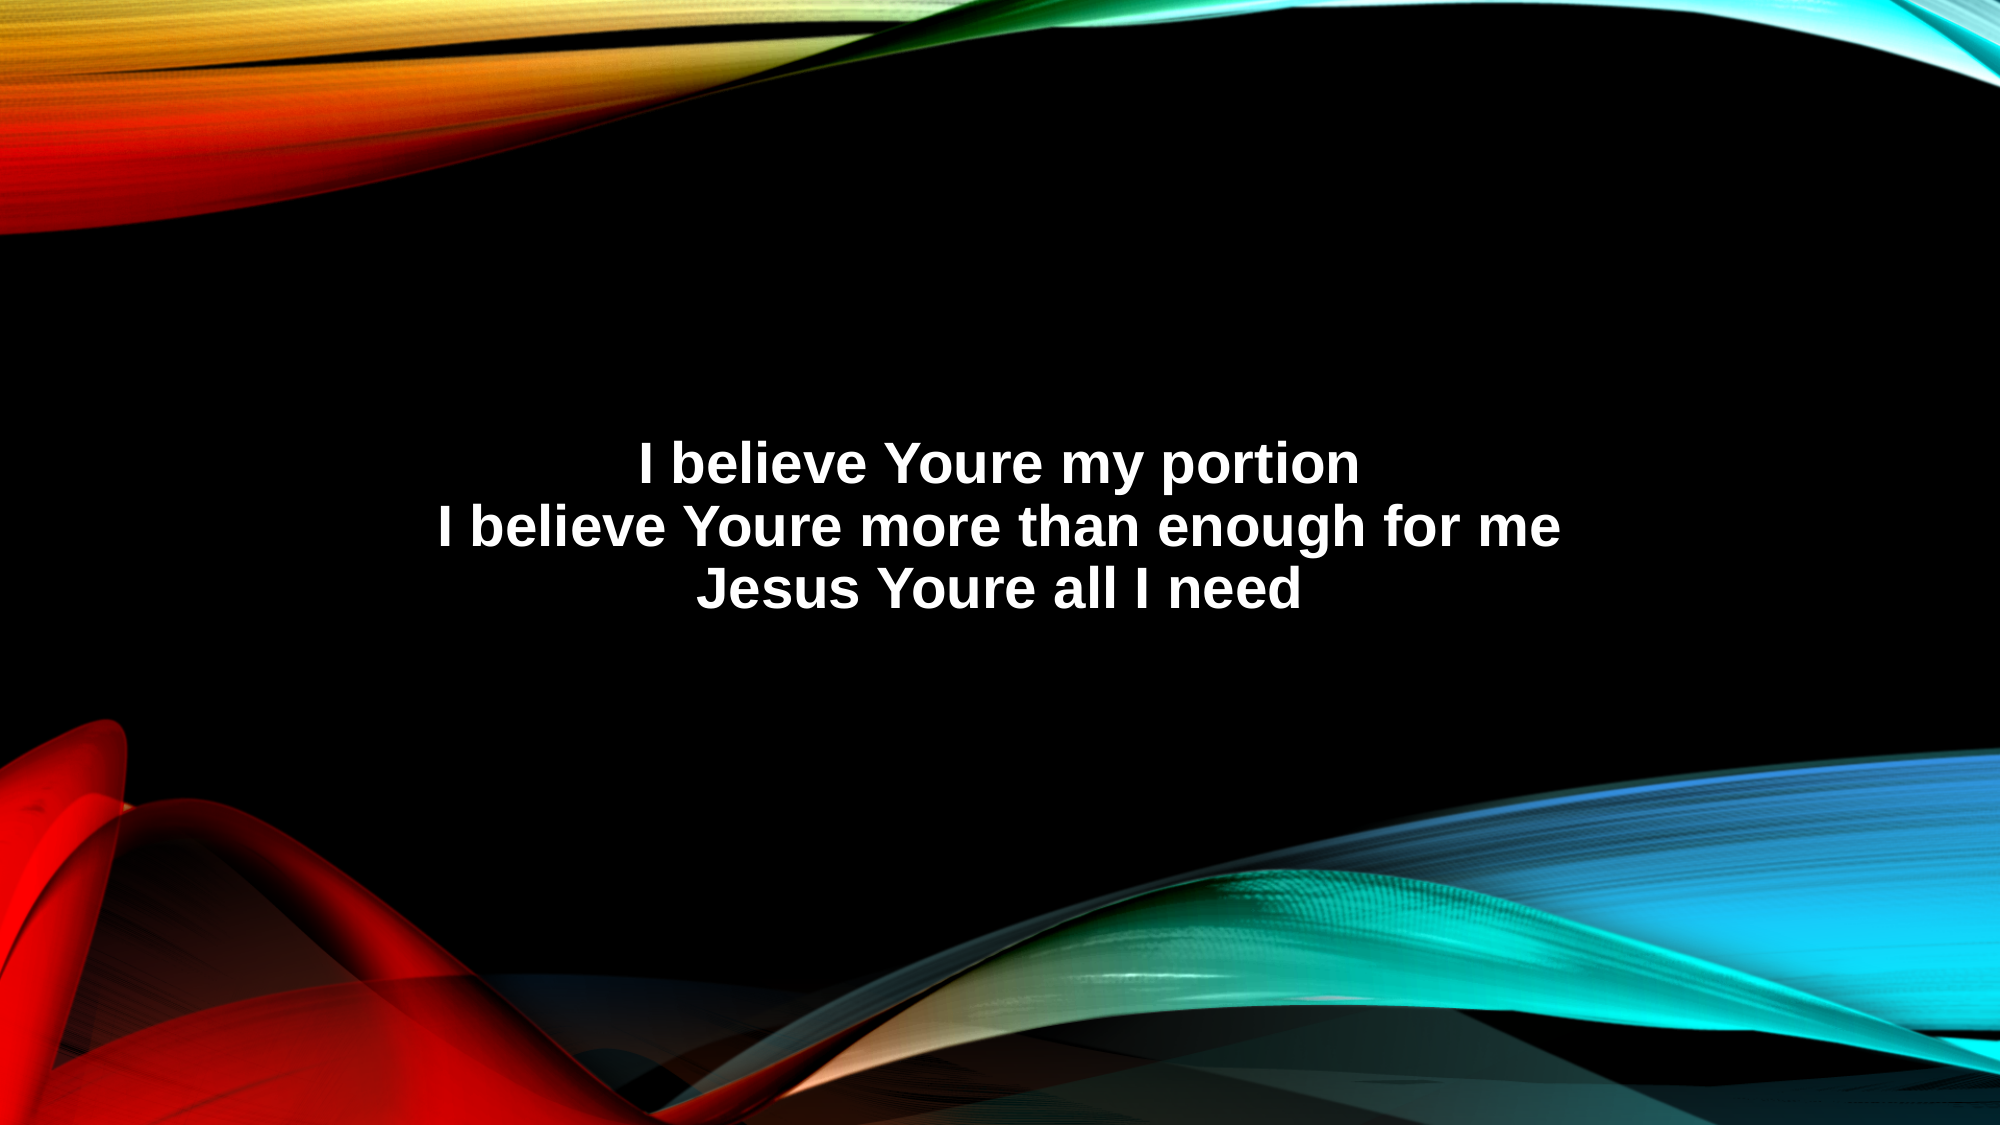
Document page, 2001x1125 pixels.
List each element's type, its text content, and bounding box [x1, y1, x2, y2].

subtitle I believe Youre my portion I believe Youre more than enough for me Jesus Youre all I need [0, 0, 2000, 1125]
